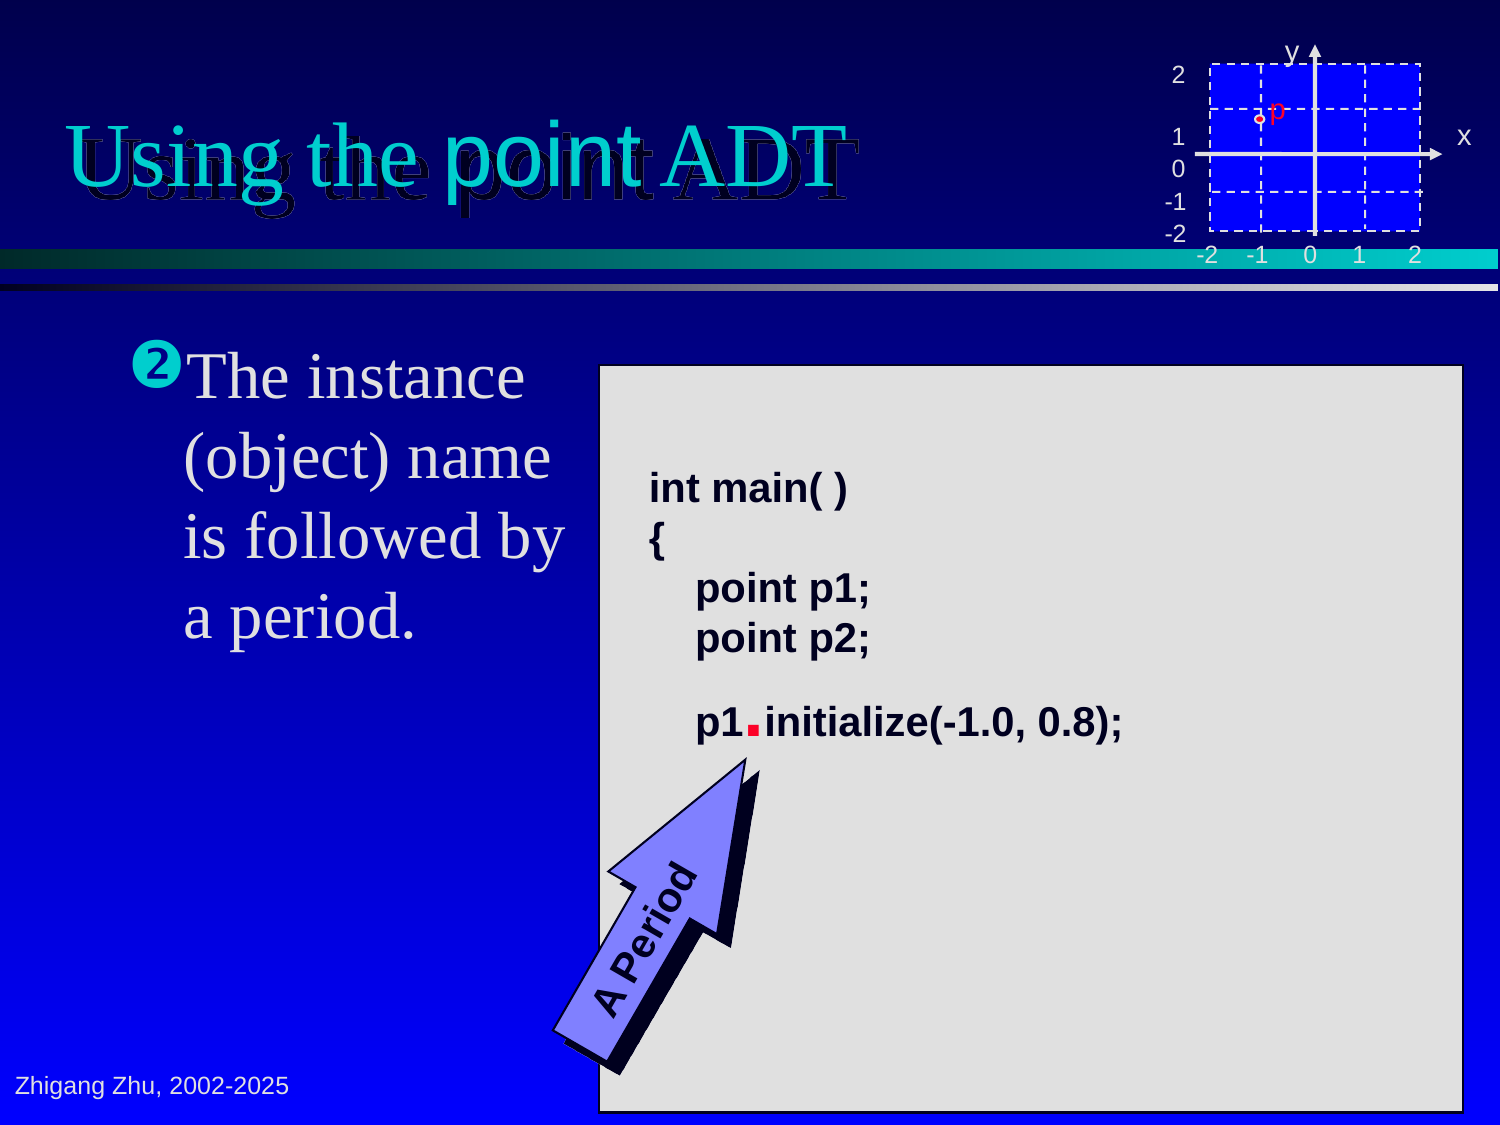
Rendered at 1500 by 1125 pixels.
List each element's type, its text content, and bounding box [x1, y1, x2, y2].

text_box int main( ) { point p1; point p2; p1.initialize(-1.0, 0.8); [634, 353, 1441, 759]
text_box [1149, 24, 1488, 277]
text_box A Period [552, 759, 746, 1062]
title Using the point ADT [49, 55, 1144, 245]
text_box [599, 364, 1464, 1113]
list The instance (object) name is followed by a period. [111, 324, 602, 1001]
